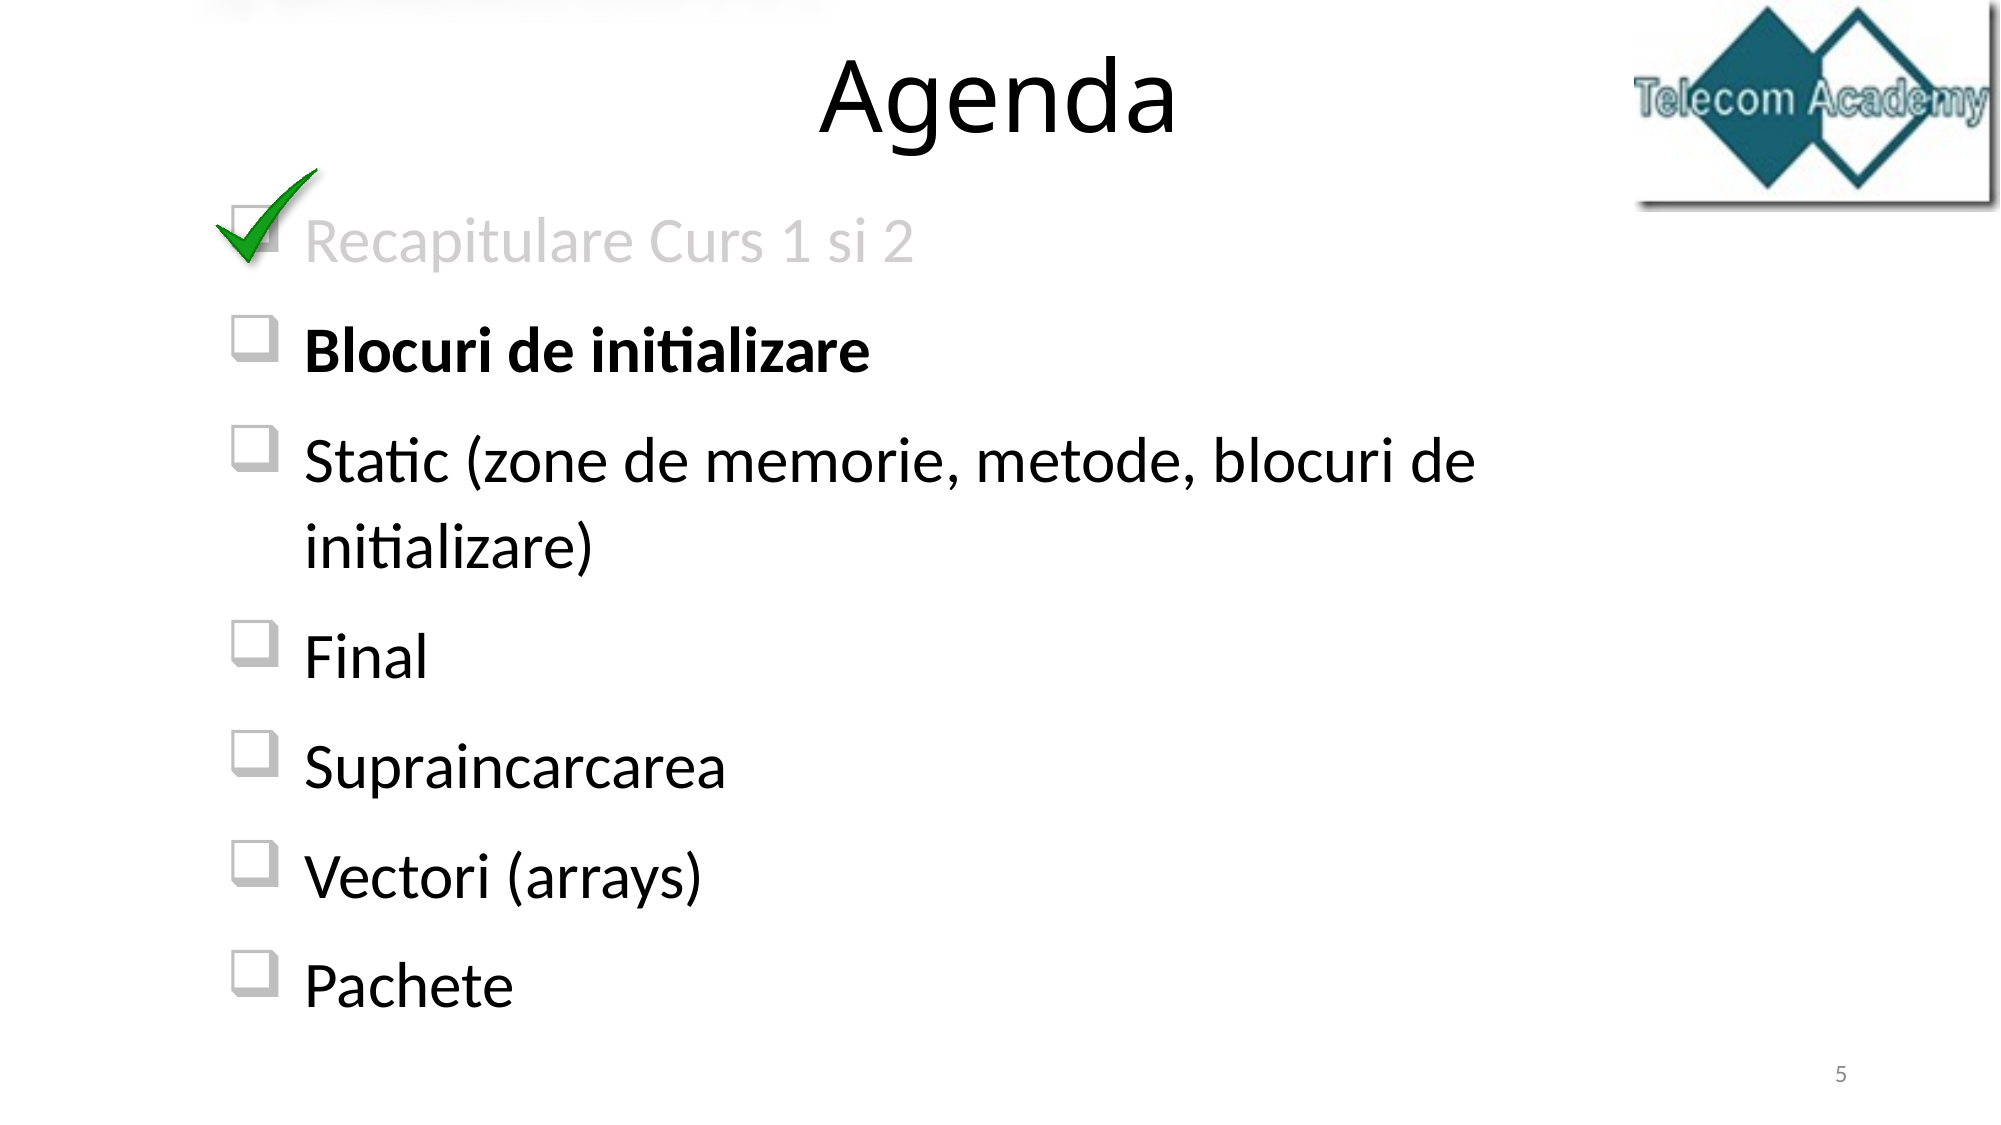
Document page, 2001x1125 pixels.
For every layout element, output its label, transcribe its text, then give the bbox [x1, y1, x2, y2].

slide_number 5 [1412, 1042, 1863, 1103]
title Agenda [324, 31, 1634, 169]
picture [1634, 0, 2000, 212]
picture [215, 168, 318, 263]
list Recapitulare Curs 1 si 2 Blocuri de initializare Static (zone de memorie, metode, blocuri de initializare) Final Supraincarcarea Vectori (arrays) Pachete [211, 182, 1789, 1038]
